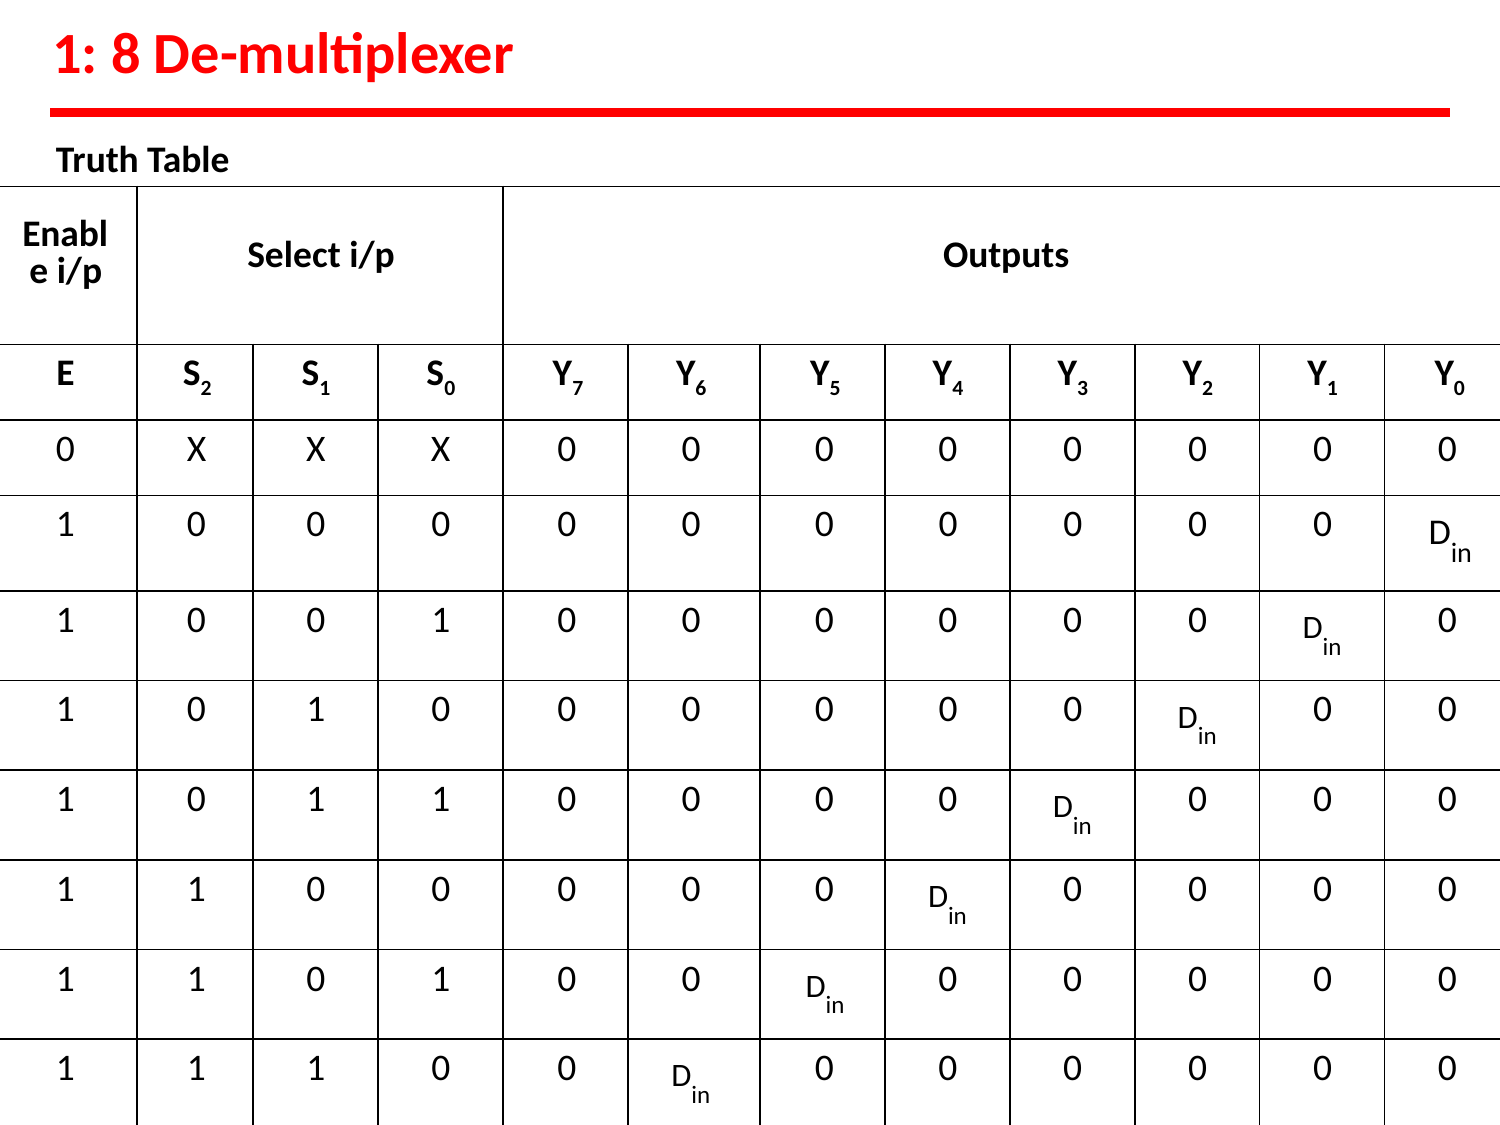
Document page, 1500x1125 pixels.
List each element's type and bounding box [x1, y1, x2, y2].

table_cell [1011, 421, 1134, 495]
table_cell [254, 496, 377, 590]
table_cell [886, 496, 1009, 590]
table_cell [0, 861, 136, 949]
table_cell [254, 345, 377, 419]
table_cell [761, 1040, 884, 1125]
table_cell [504, 421, 627, 495]
table_cell [761, 861, 884, 949]
table_cell [1011, 771, 1134, 859]
table_cell [379, 1040, 502, 1125]
table_cell [254, 861, 377, 949]
table_cell [761, 950, 884, 1038]
table_cell [0, 496, 136, 590]
table_cell [1385, 1040, 1500, 1125]
table_cell [504, 496, 627, 590]
table_cell [379, 950, 502, 1038]
table_cell [0, 421, 136, 495]
table_cell [1385, 861, 1500, 949]
table_cell [629, 421, 759, 495]
table_cell [629, 1040, 759, 1125]
table_cell [1385, 950, 1500, 1038]
table_cell [761, 592, 884, 680]
table_cell [886, 681, 1009, 769]
table_cell [138, 1040, 252, 1125]
table_cell [1136, 771, 1259, 859]
table_cell [254, 592, 377, 680]
table_cell [1011, 345, 1134, 419]
table_cell [886, 345, 1009, 419]
table_cell [254, 950, 377, 1038]
table_cell [1260, 1040, 1384, 1125]
table_cell [379, 345, 502, 419]
table_cell [1136, 861, 1259, 949]
table_cell [1260, 345, 1384, 419]
table_cell [1136, 950, 1259, 1038]
table_cell [1385, 681, 1500, 769]
table_cell [1011, 950, 1134, 1038]
table_cell [0, 345, 136, 419]
table_cell [504, 950, 627, 1038]
table_cell [1136, 681, 1259, 769]
table_cell [504, 1040, 627, 1125]
table_cell [138, 771, 252, 859]
table_cell [629, 861, 759, 949]
table_cell [886, 421, 1009, 495]
table_cell [629, 950, 759, 1038]
table_cell [1136, 421, 1259, 495]
table_cell [504, 861, 627, 949]
table_cell [379, 421, 502, 495]
table_cell [504, 681, 627, 769]
table_cell [379, 681, 502, 769]
table_cell [1260, 592, 1384, 680]
table_cell [1385, 496, 1500, 590]
table_cell [0, 592, 136, 680]
table_cell [138, 421, 252, 495]
table_cell [1260, 421, 1384, 495]
table_cell [0, 771, 136, 859]
table_cell [504, 771, 627, 859]
table_header [0, 187, 136, 344]
table_cell [629, 345, 759, 419]
table_cell [886, 592, 1009, 680]
table_cell [0, 681, 136, 769]
table_cell [138, 592, 252, 680]
table_cell [1136, 592, 1259, 680]
table_cell [629, 592, 759, 680]
table_cell [1385, 345, 1500, 419]
table_cell [379, 592, 502, 680]
table_cell [761, 345, 884, 419]
table_cell [886, 861, 1009, 949]
table_cell [1260, 681, 1384, 769]
table_cell [1385, 592, 1500, 680]
table_cell [138, 950, 252, 1038]
table_cell [0, 950, 136, 1038]
table_cell [254, 421, 377, 495]
table_cell [1136, 345, 1259, 419]
table_cell [379, 861, 502, 949]
table_cell [761, 771, 884, 859]
table_cell [1011, 592, 1134, 680]
table_cell [379, 496, 502, 590]
table_cell [886, 1040, 1009, 1125]
table_cell [254, 771, 377, 859]
table_header [138, 187, 502, 344]
table_cell [629, 681, 759, 769]
table_cell [1260, 861, 1384, 949]
table_cell [1011, 1040, 1134, 1125]
table_cell [886, 771, 1009, 859]
table_cell [1260, 950, 1384, 1038]
table_cell [1136, 496, 1259, 590]
table_cell [138, 496, 252, 590]
table_cell [761, 496, 884, 590]
table_cell [1011, 861, 1134, 949]
table_cell [138, 681, 252, 769]
table_cell [379, 771, 502, 859]
table_cell [1011, 681, 1134, 769]
table_cell [504, 345, 627, 419]
table_cell [629, 496, 759, 590]
table_cell [138, 861, 252, 949]
table_cell [1260, 771, 1384, 859]
table_cell [138, 345, 252, 419]
table_cell [1260, 496, 1384, 590]
table_cell [0, 1040, 136, 1125]
table_cell [761, 681, 884, 769]
table_cell [1136, 1040, 1259, 1125]
table_cell [629, 771, 759, 859]
table_cell [1385, 421, 1500, 495]
table_cell [1385, 771, 1500, 859]
table_cell [886, 950, 1009, 1038]
text_box [53, 133, 232, 181]
table_cell [254, 681, 377, 769]
title [50, 12, 520, 112]
table_cell [761, 421, 884, 495]
title [50, 113, 520, 186]
table_cell [254, 1040, 377, 1125]
table_cell [504, 592, 627, 680]
table_header [504, 187, 1500, 344]
table_cell [1011, 496, 1134, 590]
